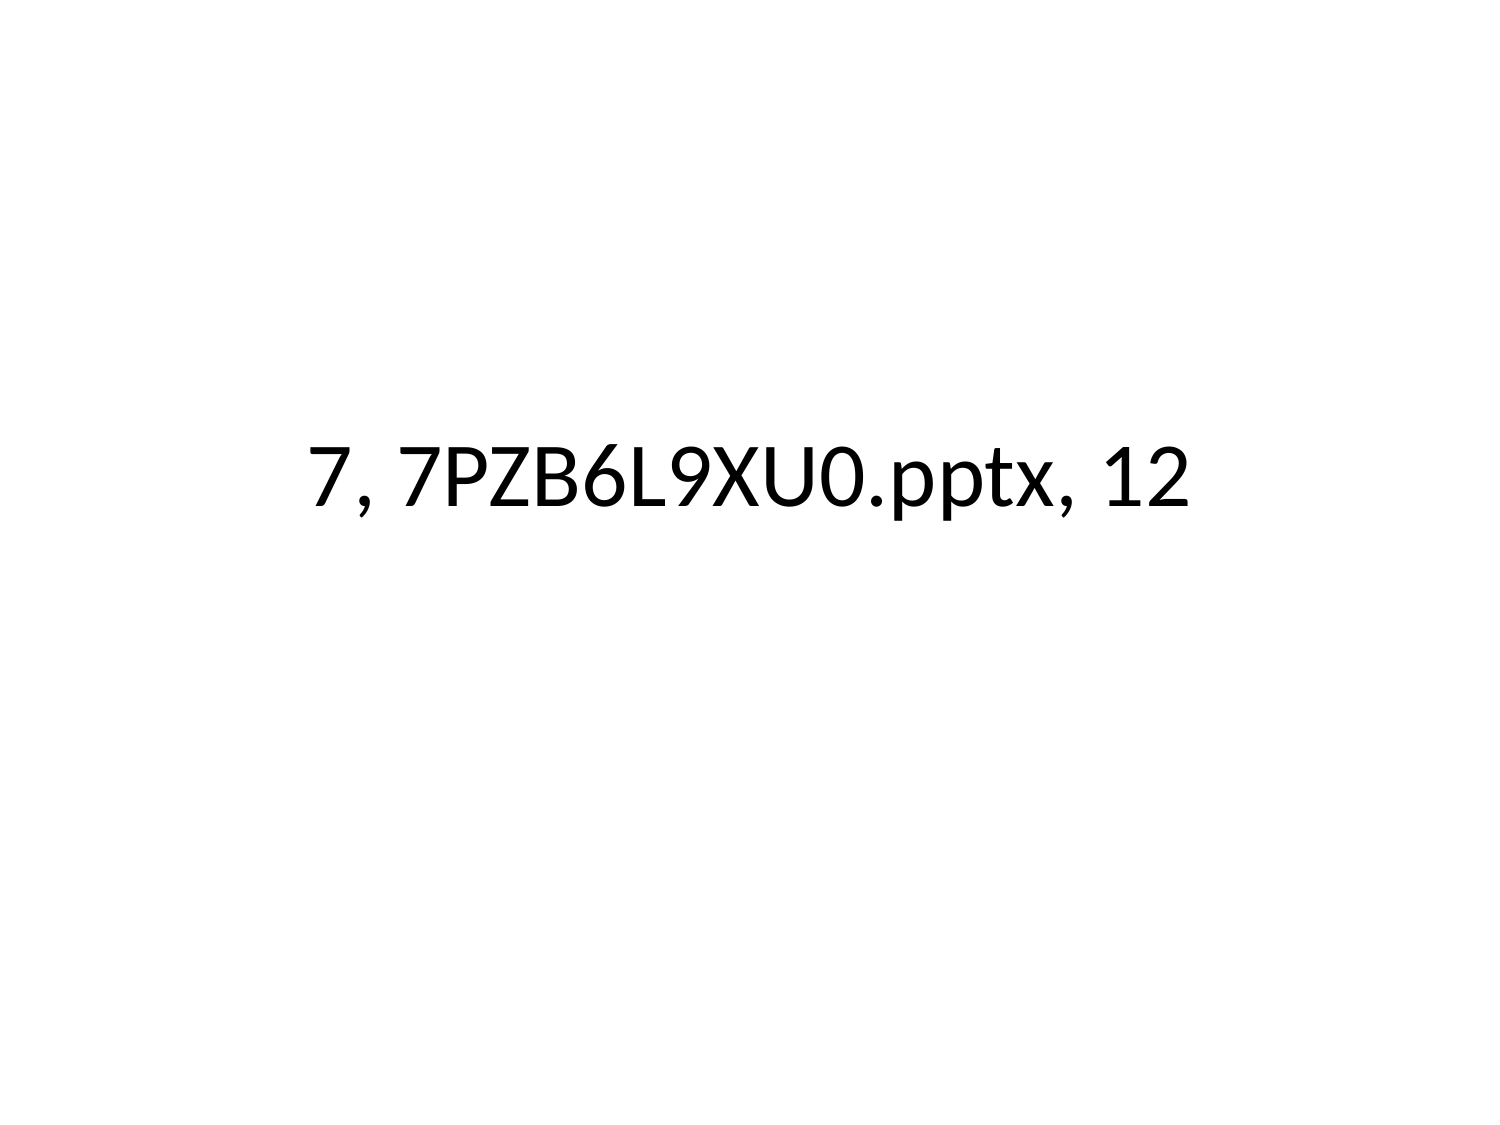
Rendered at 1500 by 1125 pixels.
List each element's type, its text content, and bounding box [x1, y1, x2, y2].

title 7, 7PZB6L9XU0.pptx, 12 [112, 349, 1388, 591]
